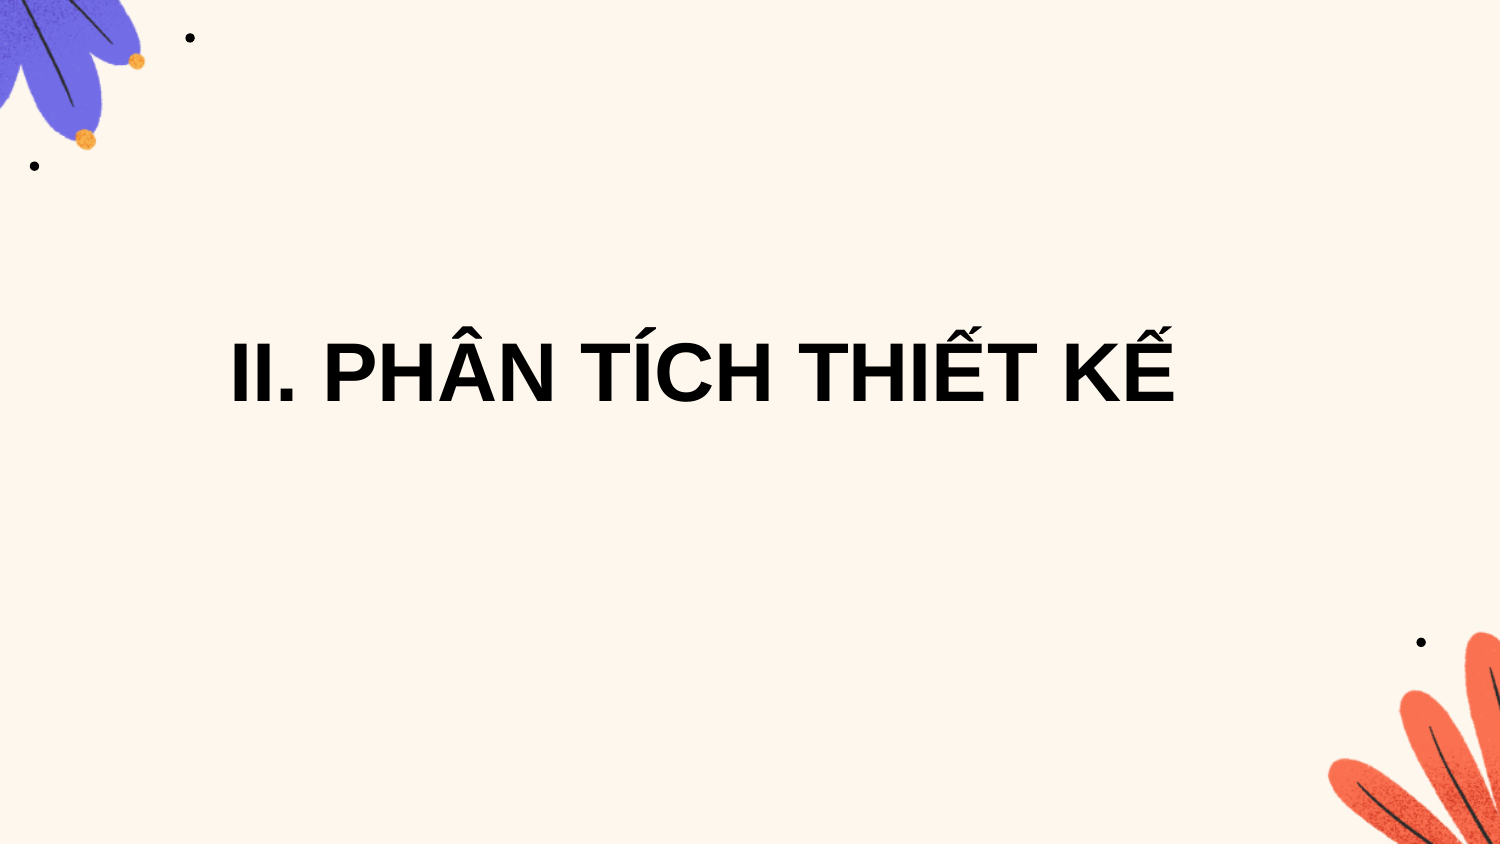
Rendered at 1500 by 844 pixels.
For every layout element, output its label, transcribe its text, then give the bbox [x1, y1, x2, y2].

title II. PHÂN TÍCH THIẾT KẾ [200, 302, 1231, 541]
picture [1283, 609, 1500, 844]
picture [0, 0, 265, 241]
